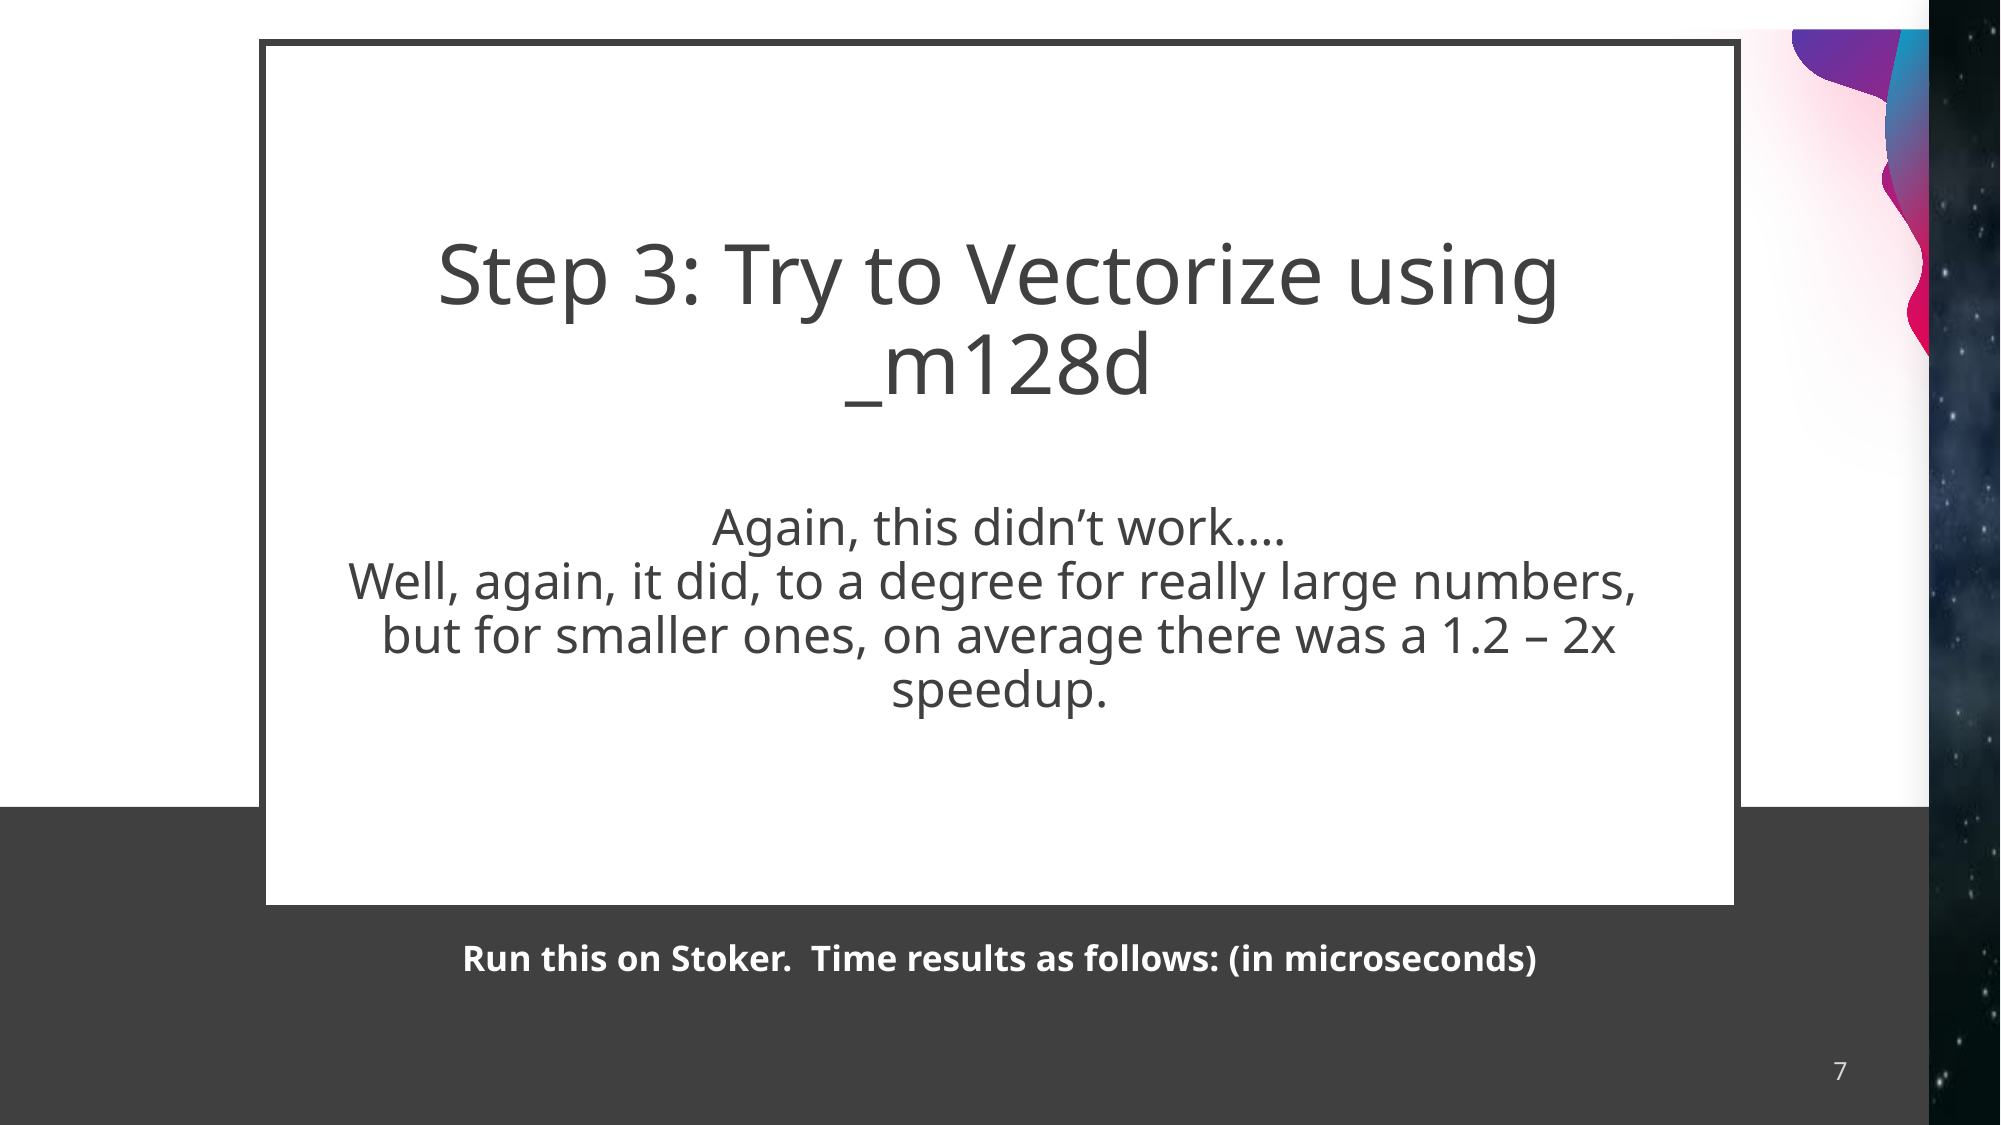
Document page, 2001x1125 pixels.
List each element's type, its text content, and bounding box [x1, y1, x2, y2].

text_box [0, 806, 1928, 1125]
slide_number 7 [1412, 1042, 1863, 1103]
title Step 3: Try to Vectorize using _m128d Again, this didn’t work…. Well, again, it did, to a degree for really large numbers, but for smaller ones, on average there was a 1.2 – 2x speedup. [262, 42, 1738, 908]
picture [1928, 0, 2000, 1125]
list Run this on Stoker. Time results as follows: (in microseconds) [442, 933, 1558, 1022]
